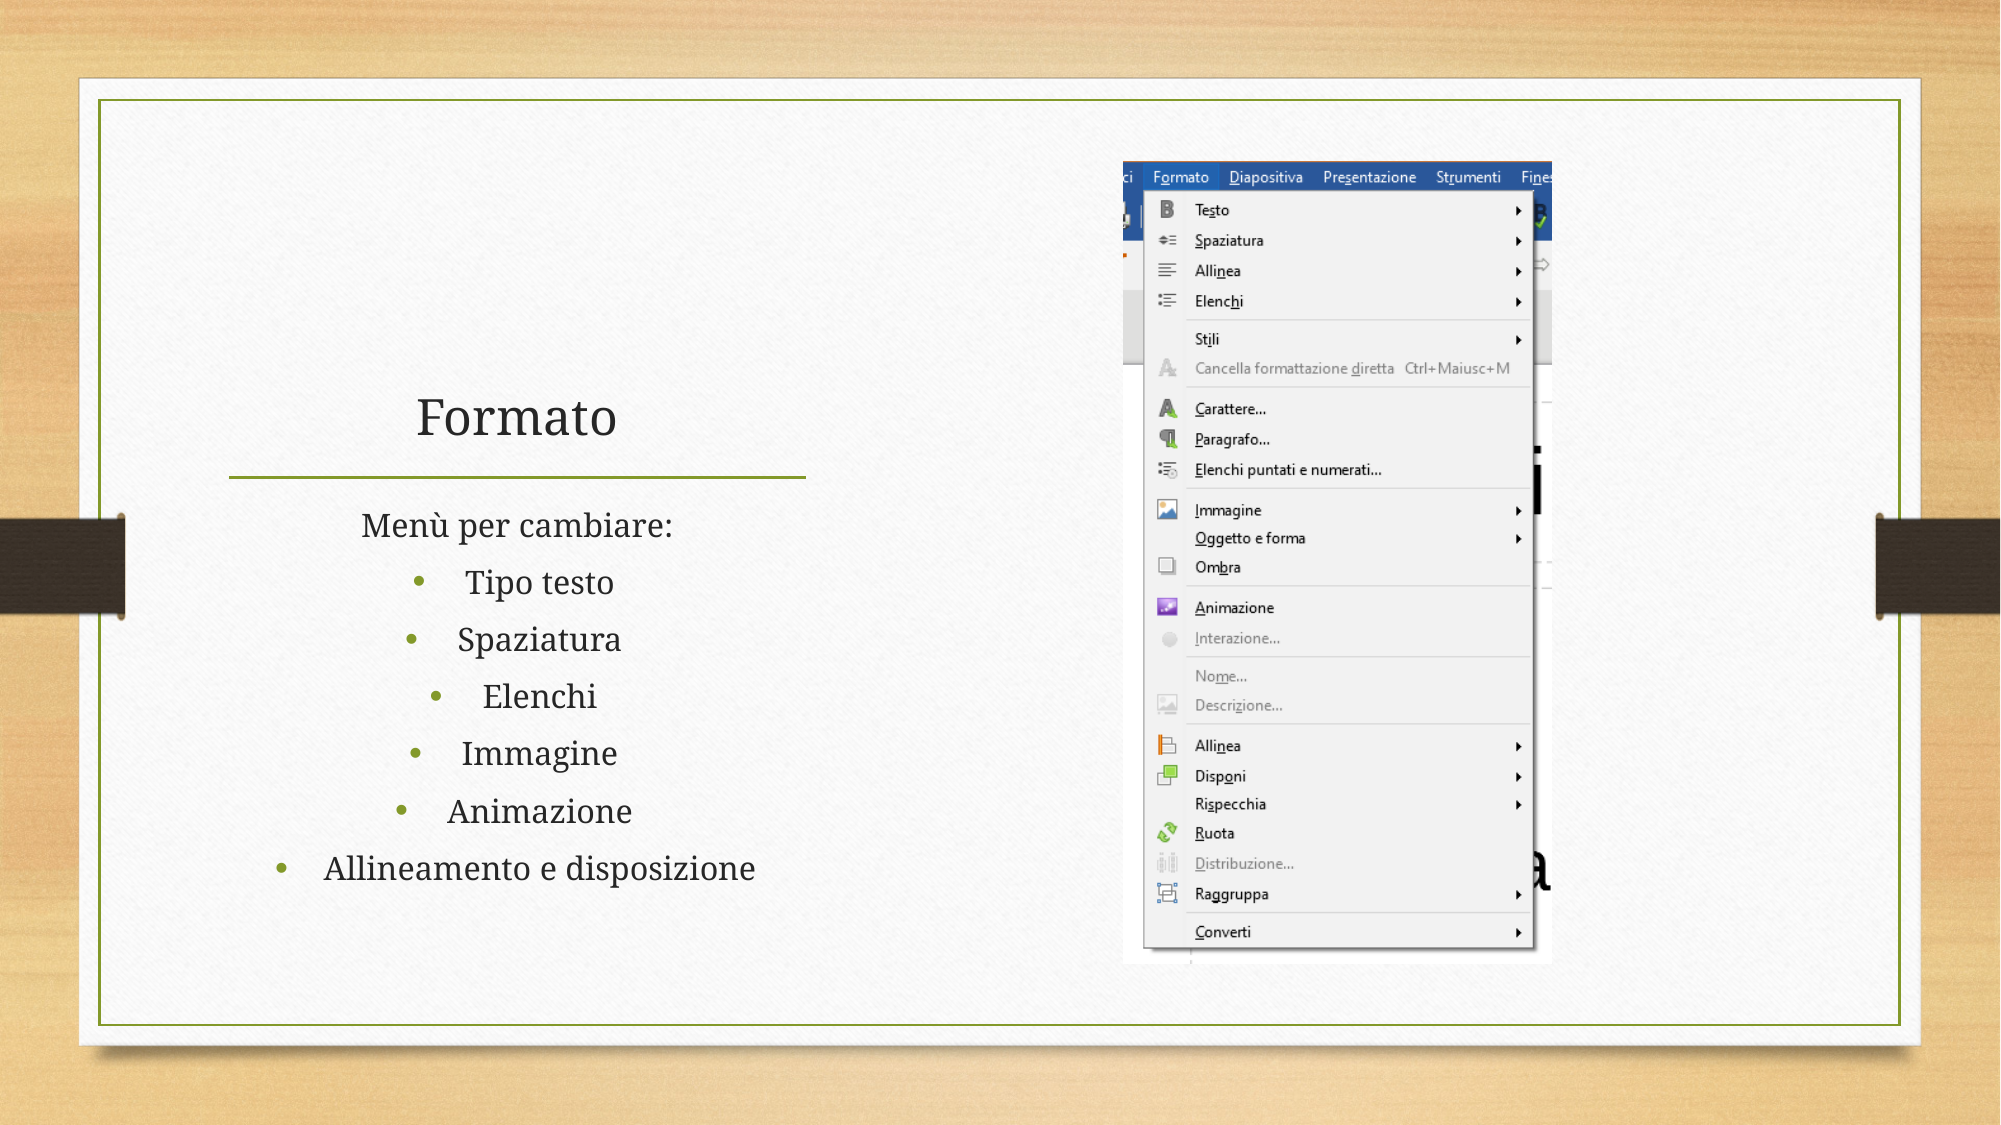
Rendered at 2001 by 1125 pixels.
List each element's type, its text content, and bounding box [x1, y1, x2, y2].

picture [0, 0, 2001, 1125]
list Menù per cambiare: Tipo testo Spaziatura Elenchi Immagine Animazione Allineamento e disposizione [212, 497, 823, 898]
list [1123, 160, 1552, 965]
title Formato [212, 227, 823, 453]
